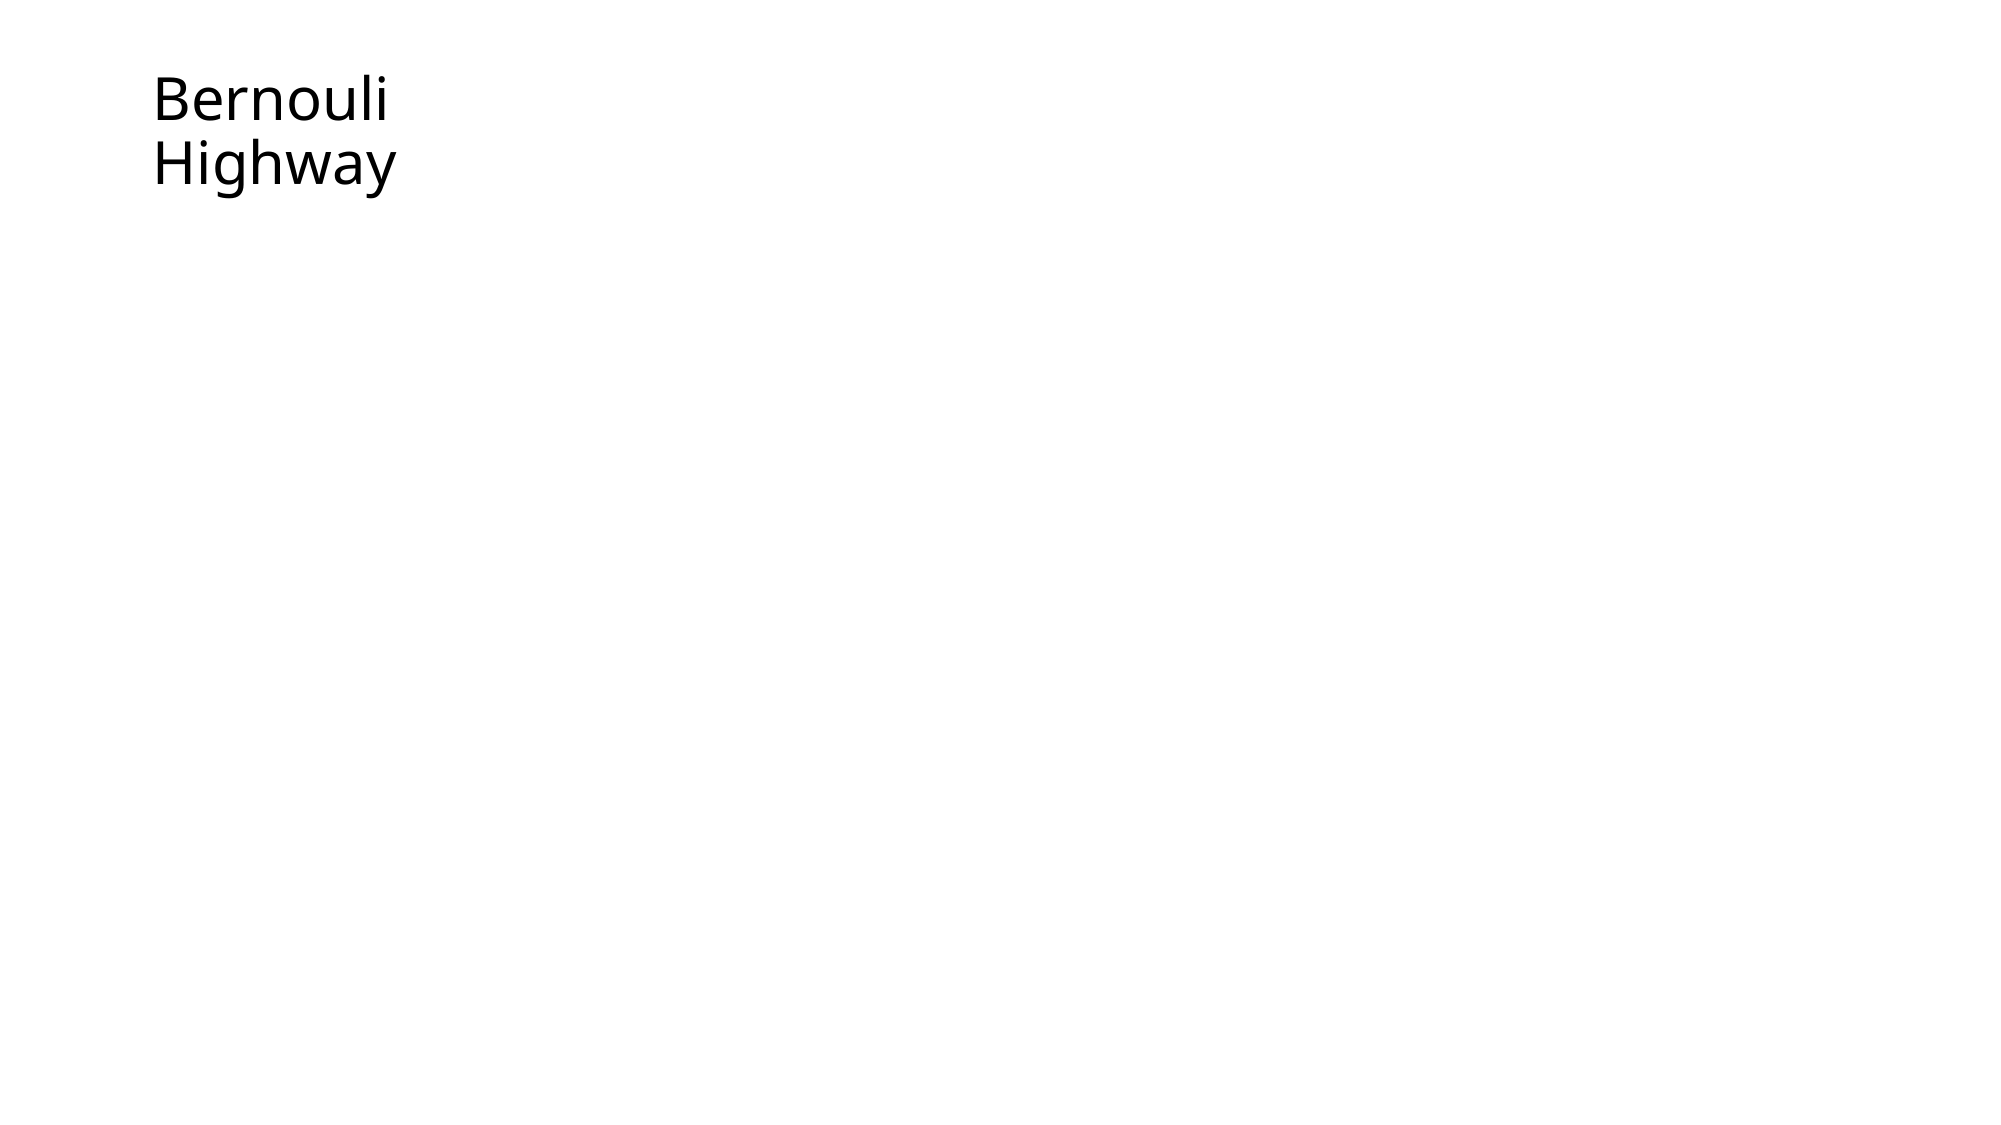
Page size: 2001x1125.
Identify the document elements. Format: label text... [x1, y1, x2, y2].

title Bernouli Highway [137, 59, 1863, 278]
